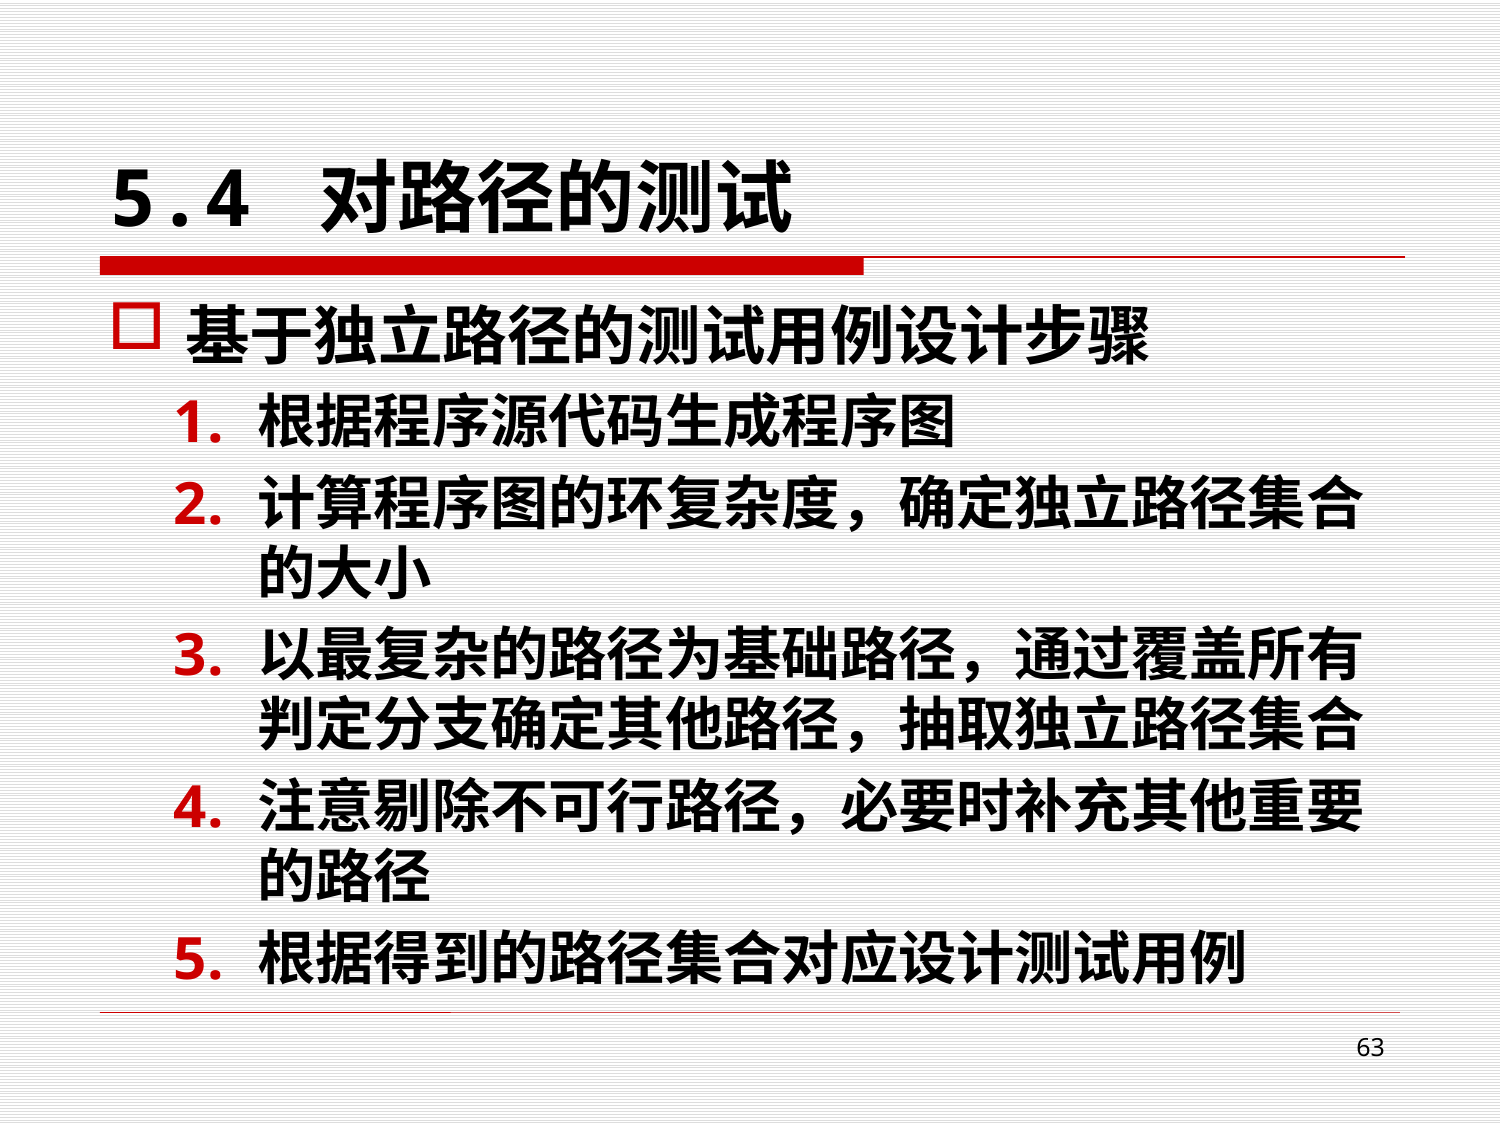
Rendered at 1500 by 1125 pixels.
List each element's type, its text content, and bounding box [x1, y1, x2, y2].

list 基于独立路径的测试用例设计步骤 根据程序源代码生成程序图 计算程序图的环复杂度，确定独立路径集合的大小 以最复杂的路径为基础路径，通过覆盖所有判定分支确定其他路径，抽取独立路径集合 注意剔除不可行路径，必要时补充其他重要的路径 根据得到的路径集合对应设计测试用例 [92, 287, 1406, 988]
title 5.4 对路径的测试 [94, 50, 1407, 250]
slide_number 63 [1074, 1024, 1401, 1103]
